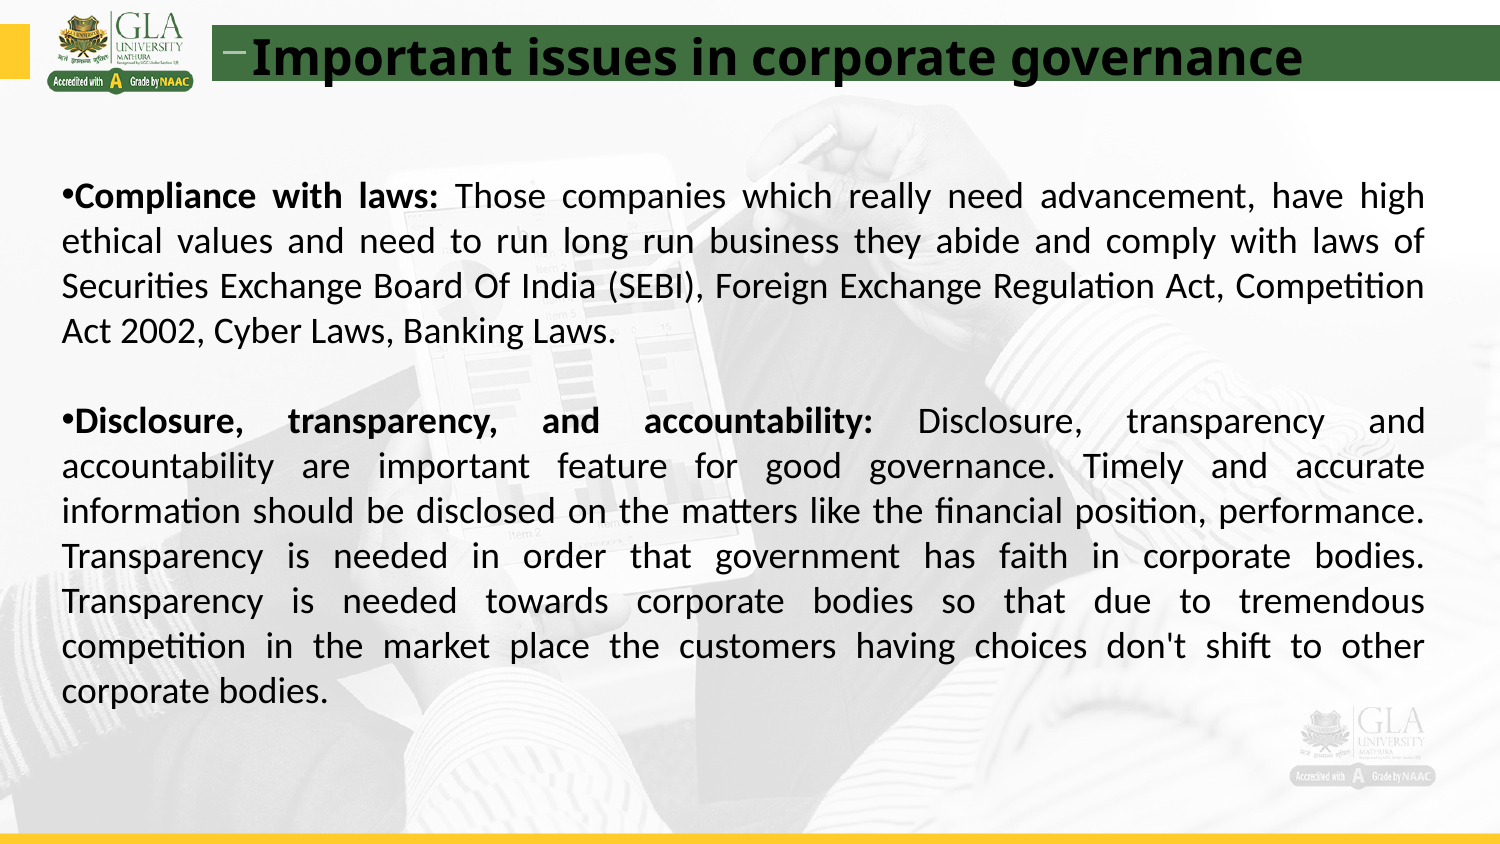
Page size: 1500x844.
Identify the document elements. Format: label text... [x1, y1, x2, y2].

picture [0, 0, 1500, 844]
text_box Important issues in corporate governance [238, 17, 1319, 93]
text_box [152, 562, 750, 623]
text_box Compliance with laws: Those companies which really need advancement, have high ethical values and need to run long run business they abide and comply with laws of Securities Exchange Board Of India (SEBI), Foreign Exchange Regulation Act, Competition Act 2002, Cyber Laws, Banking Laws. Disclosure, transparency, and accountability: Disclosure, transparency and accountability are important feature for good governance. Timely and accurate information should be disclosed on the matters like the financial position, performance. Transparency is needed in order that government has faith in corporate bodies. Transparency is needed towards corporate bodies so that due to tremendous competition in the market place the customers having choices don't shift to other corporate bodies. [46, 163, 1442, 809]
